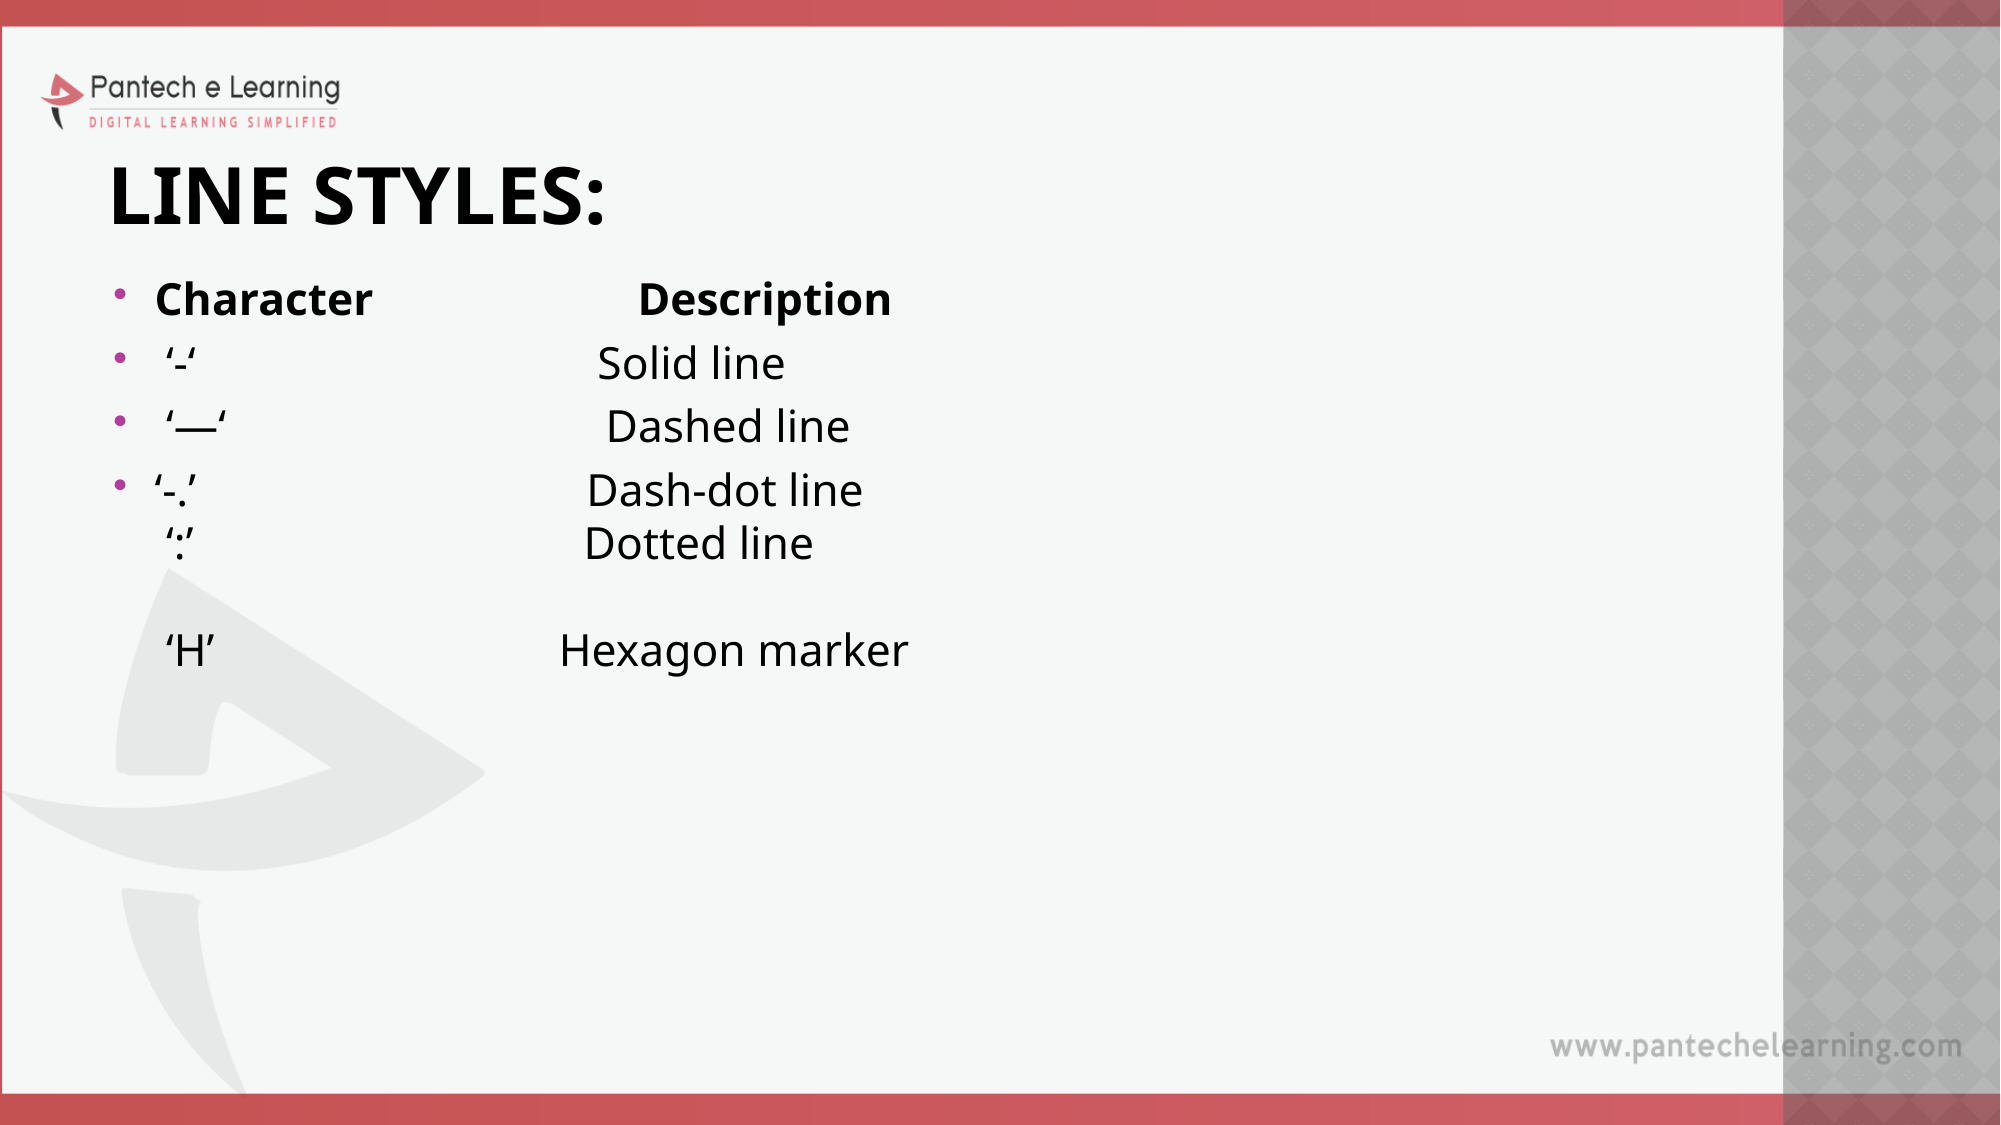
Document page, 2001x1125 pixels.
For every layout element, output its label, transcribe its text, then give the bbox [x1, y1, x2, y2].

list Character Description ‘-‘ Solid line ‘—‘ Dashed line ‘-.’ Dash-dot line ‘:’ Dotted line ‘H’ Hexagon marker [99, 264, 1684, 1059]
picture [0, 0, 2001, 1125]
title Line styles: [99, 52, 1684, 240]
